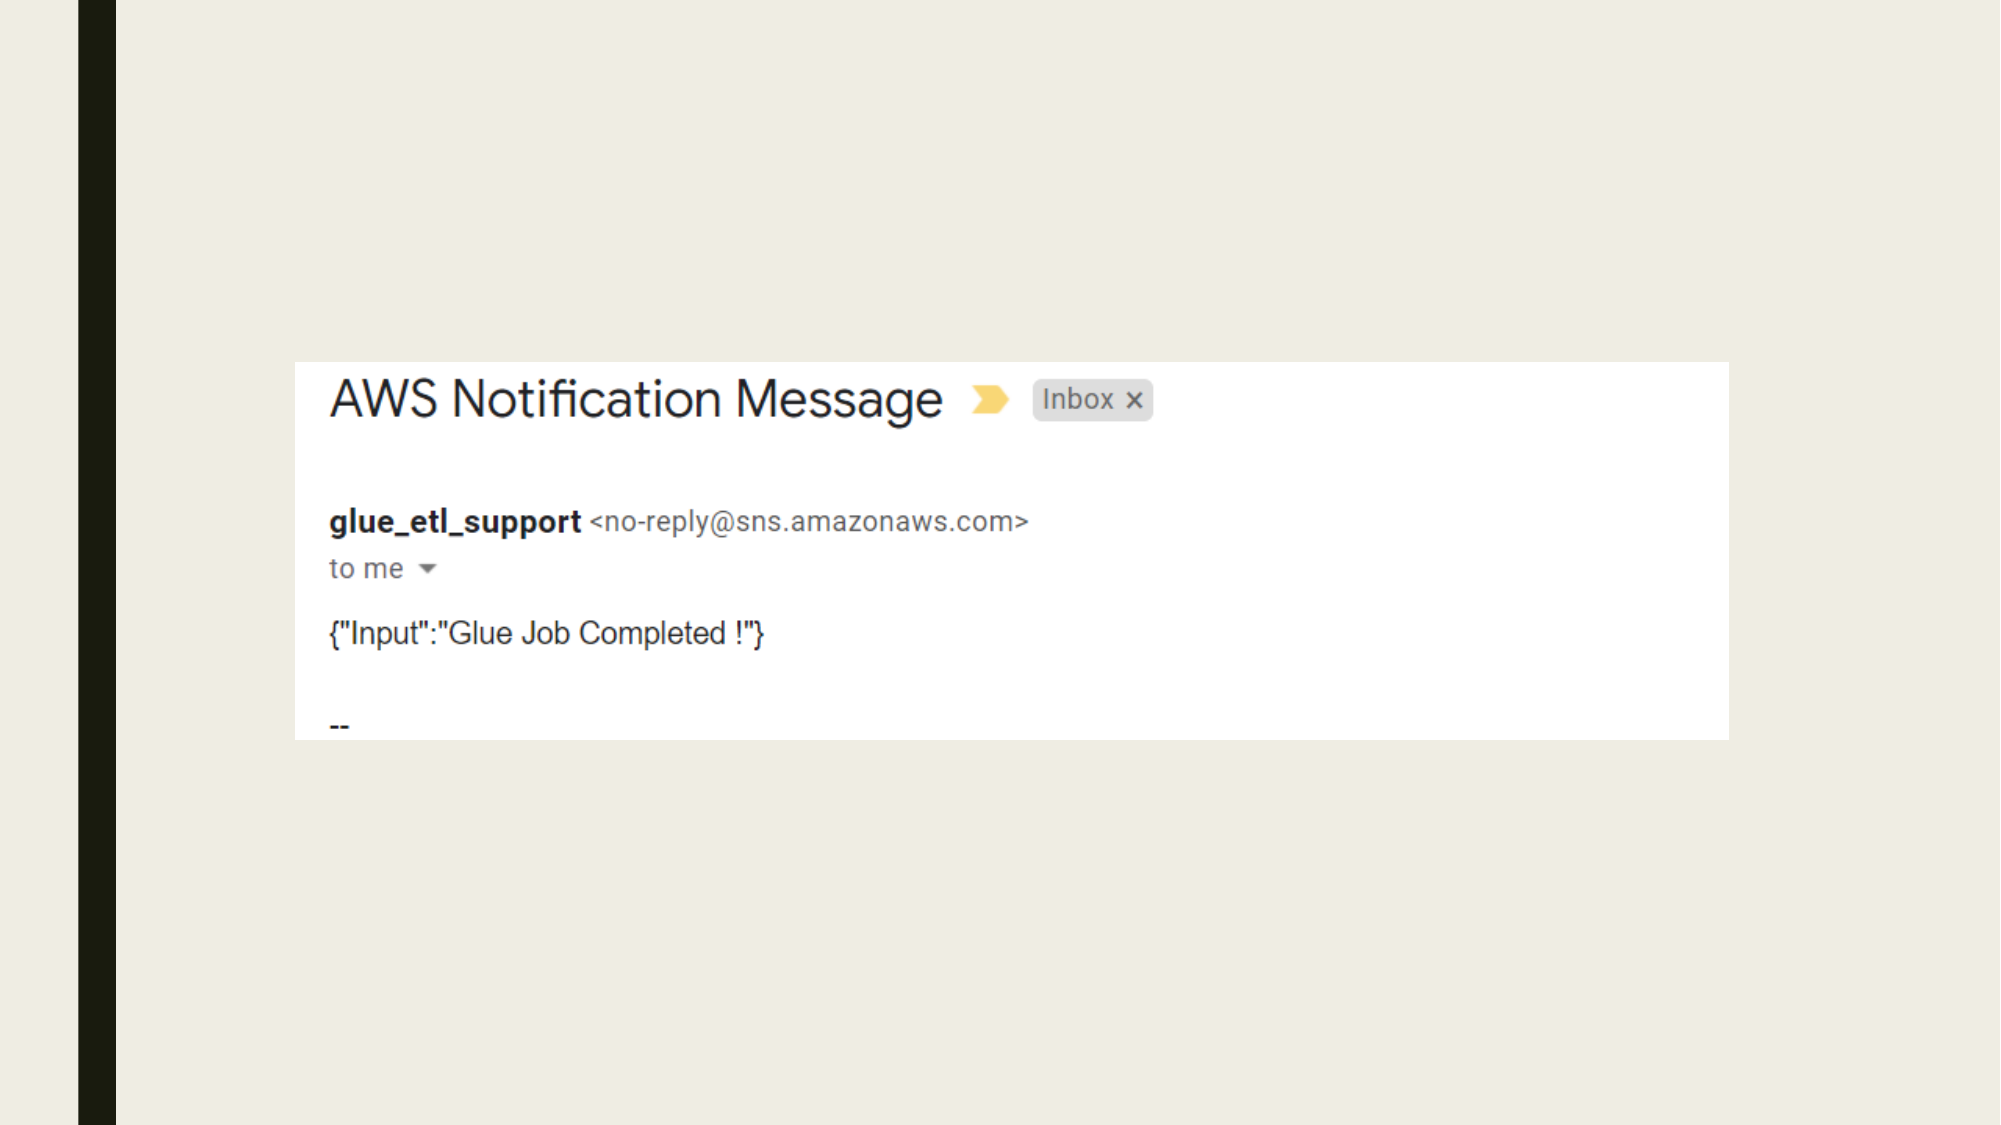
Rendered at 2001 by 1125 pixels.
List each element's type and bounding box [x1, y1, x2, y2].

list [295, 362, 1729, 740]
